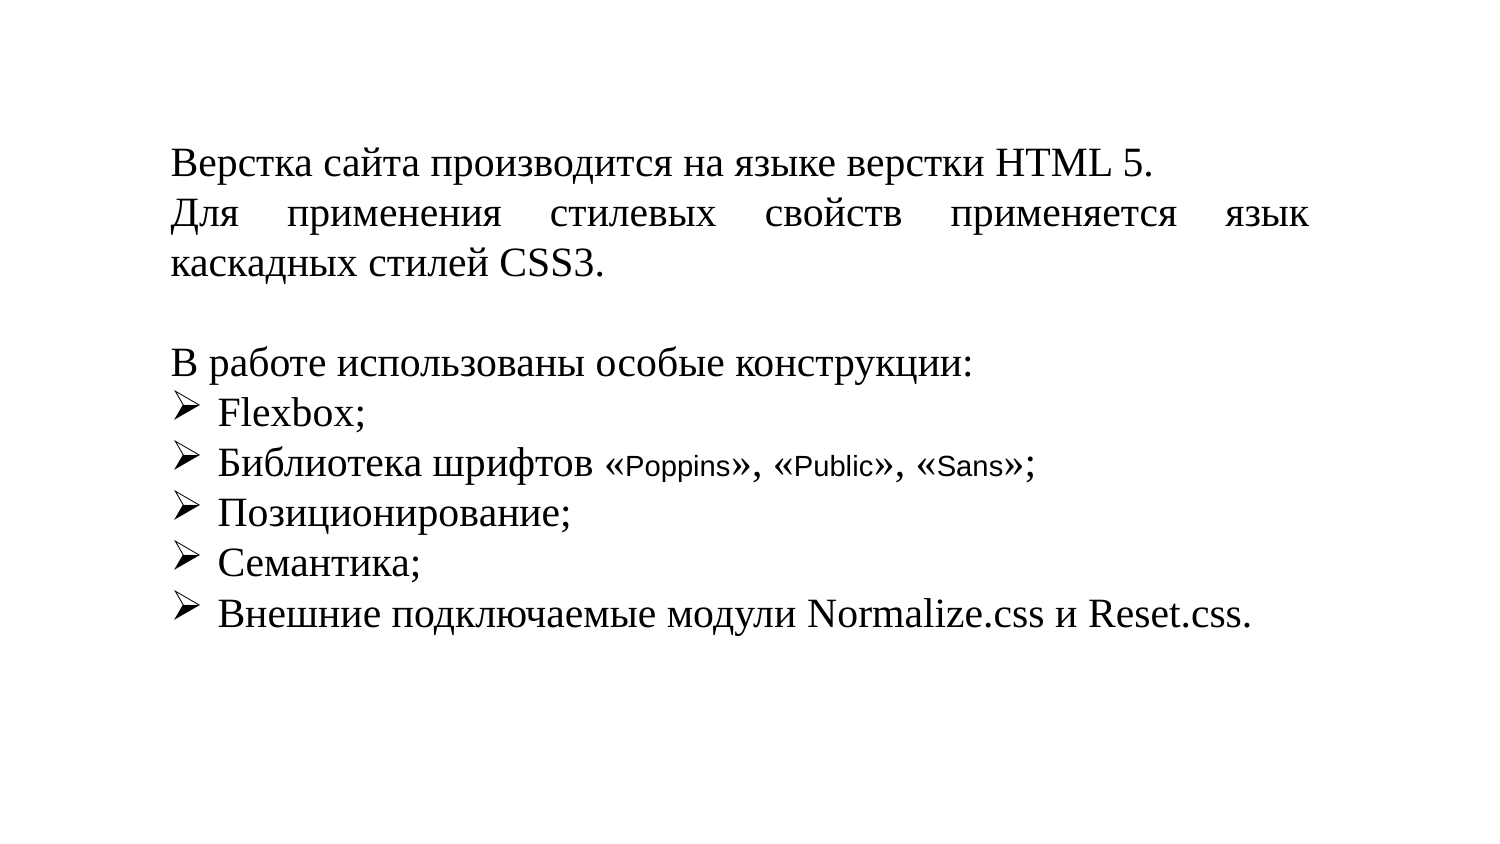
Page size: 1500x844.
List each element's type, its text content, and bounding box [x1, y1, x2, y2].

text_box Верстка сайта производится на языке верстки HTML 5. Для применения стилевых свойств применяется язык каскадных стилей CSS3. В работе использованы особые конструкции: Flexbox; Библиотека шрифтов «Poppins», «Public», «Sans»; Позиционирование; Семантика; Внешние подключаемые модули Normalize.css и Reset.css. [155, 127, 1325, 643]
